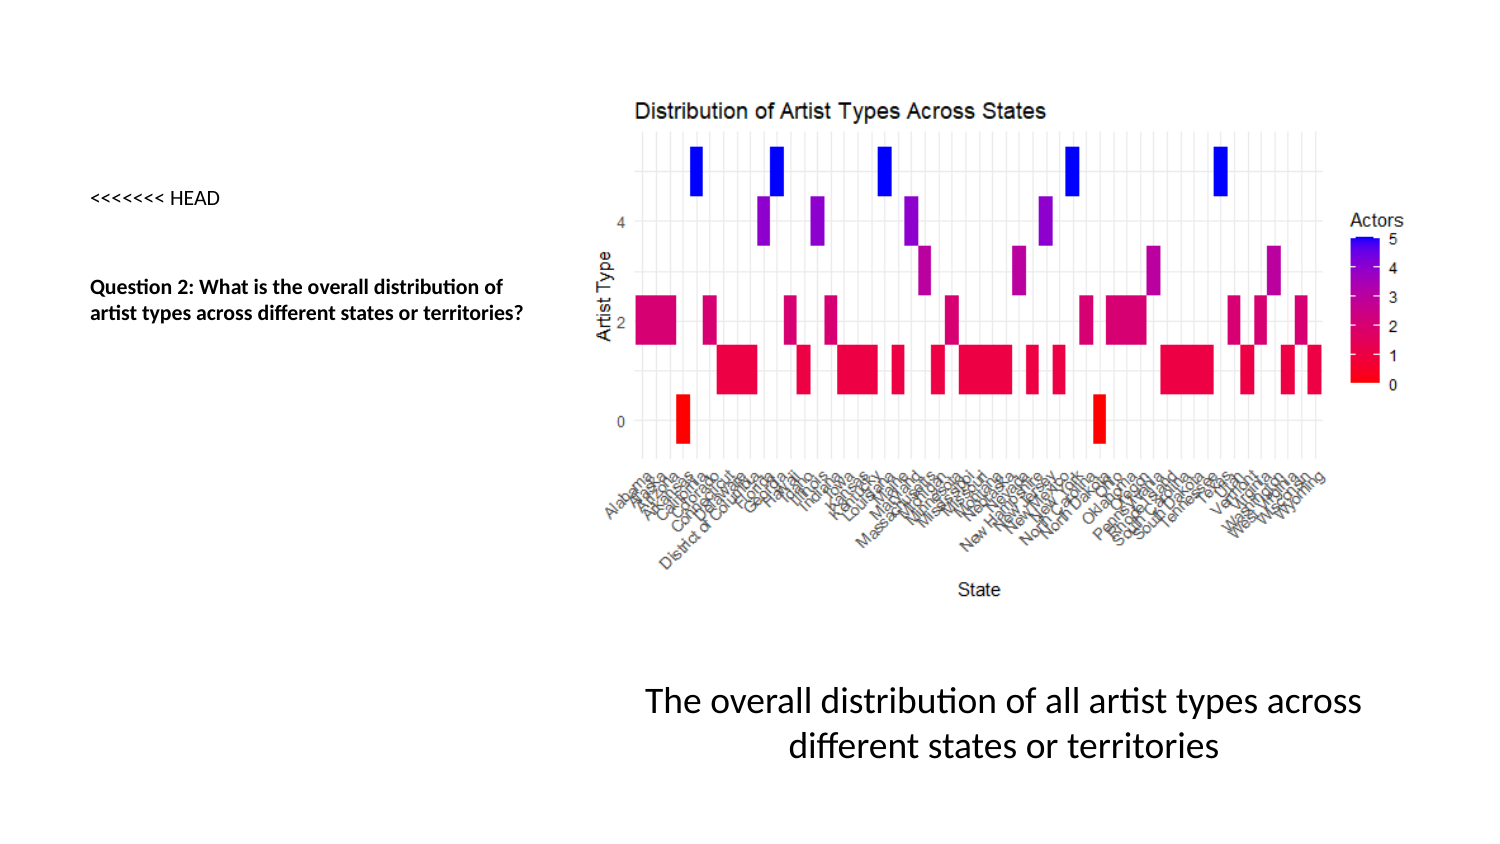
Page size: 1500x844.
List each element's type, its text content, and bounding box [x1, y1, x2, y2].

picture [585, 91, 1424, 609]
list <<<<<<< HEAD Question 2: What is the overall distribution of artist types across different states or territories? [75, 176, 569, 754]
text_box The overall distribution of all artist types across different states or territories [585, 668, 1423, 753]
